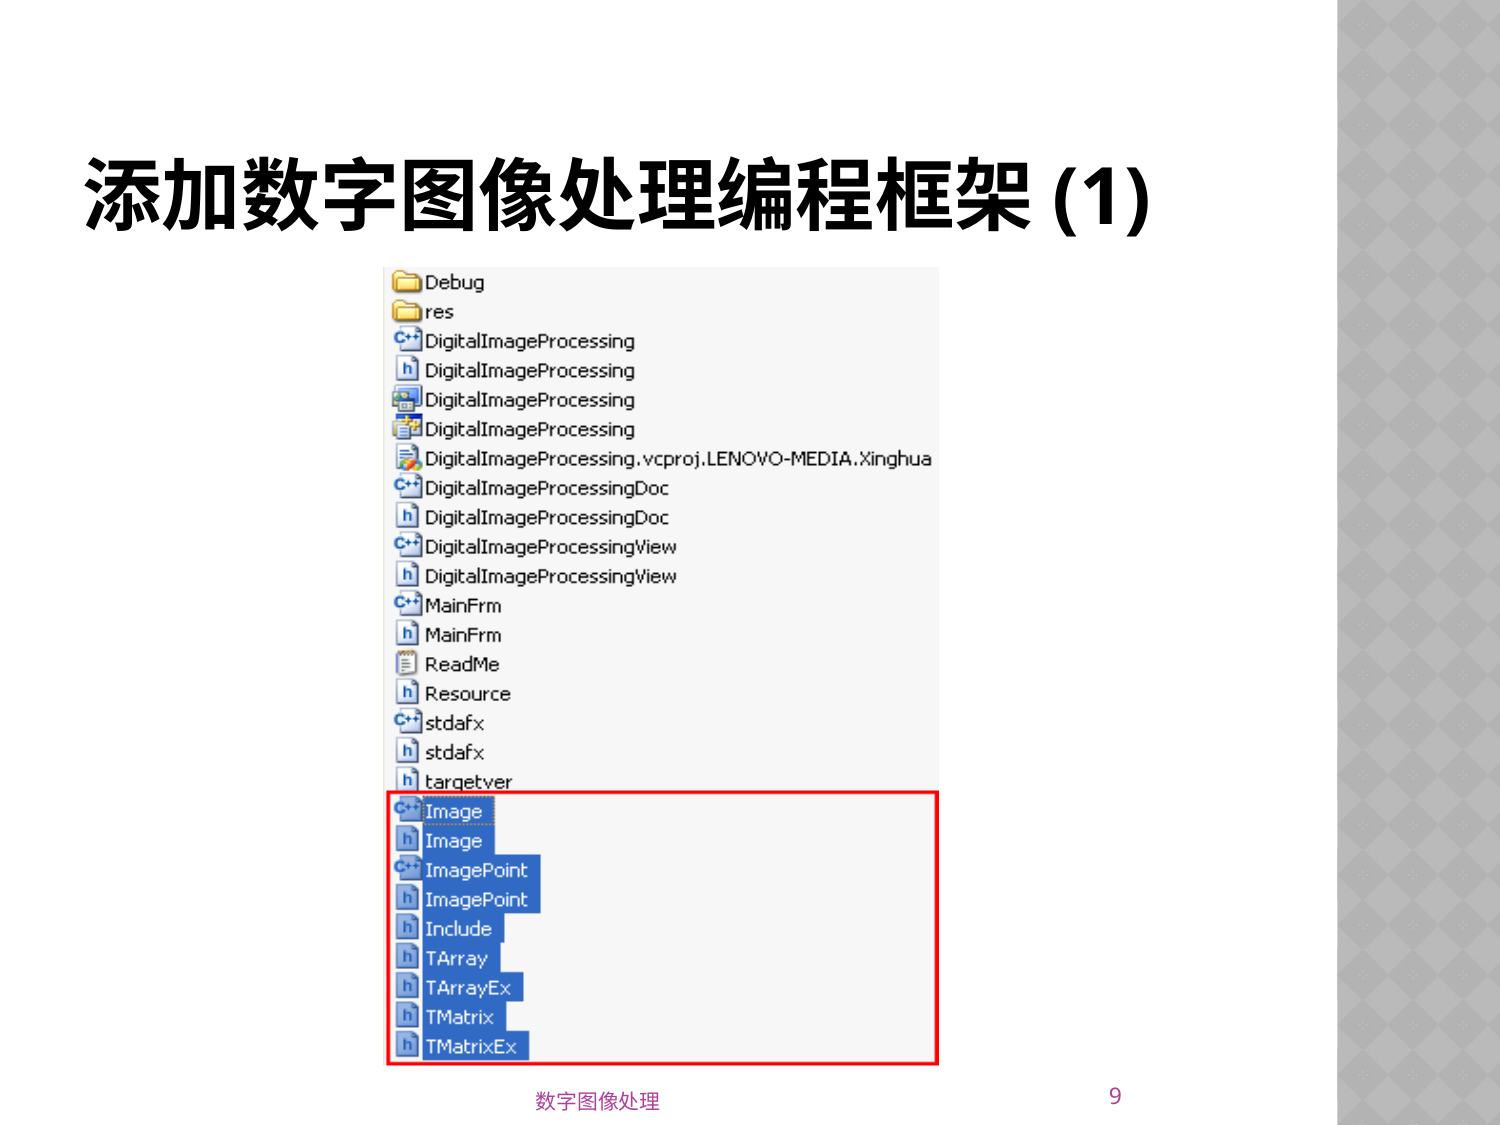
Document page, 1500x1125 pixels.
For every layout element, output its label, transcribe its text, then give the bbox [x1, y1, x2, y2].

footer 数字图像处理 [75, 1075, 675, 1114]
title 添加数字图像处理编程框架(1) [75, 52, 1263, 240]
picture [383, 266, 940, 1071]
slide_number 9 [1025, 1075, 1122, 1113]
